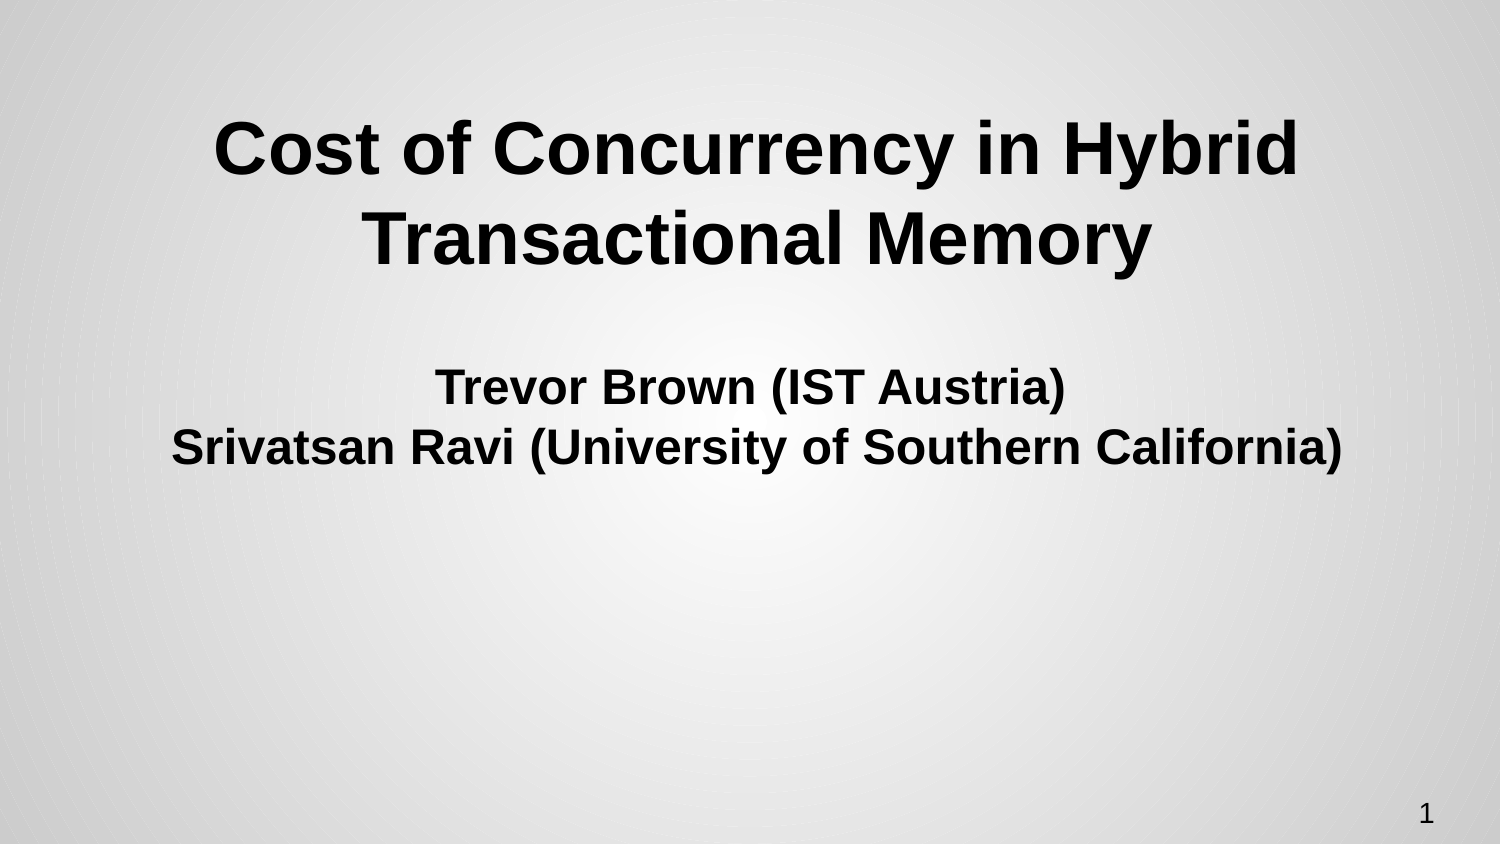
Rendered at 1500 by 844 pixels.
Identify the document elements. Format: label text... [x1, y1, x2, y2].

list Cost of Concurrency in Hybrid Transactional Memory Trevor Brown (IST Austria) Srivatsan Ravi (University of Southern California) [36, 84, 1479, 826]
slide_number 1 [1403, 779, 1494, 844]
